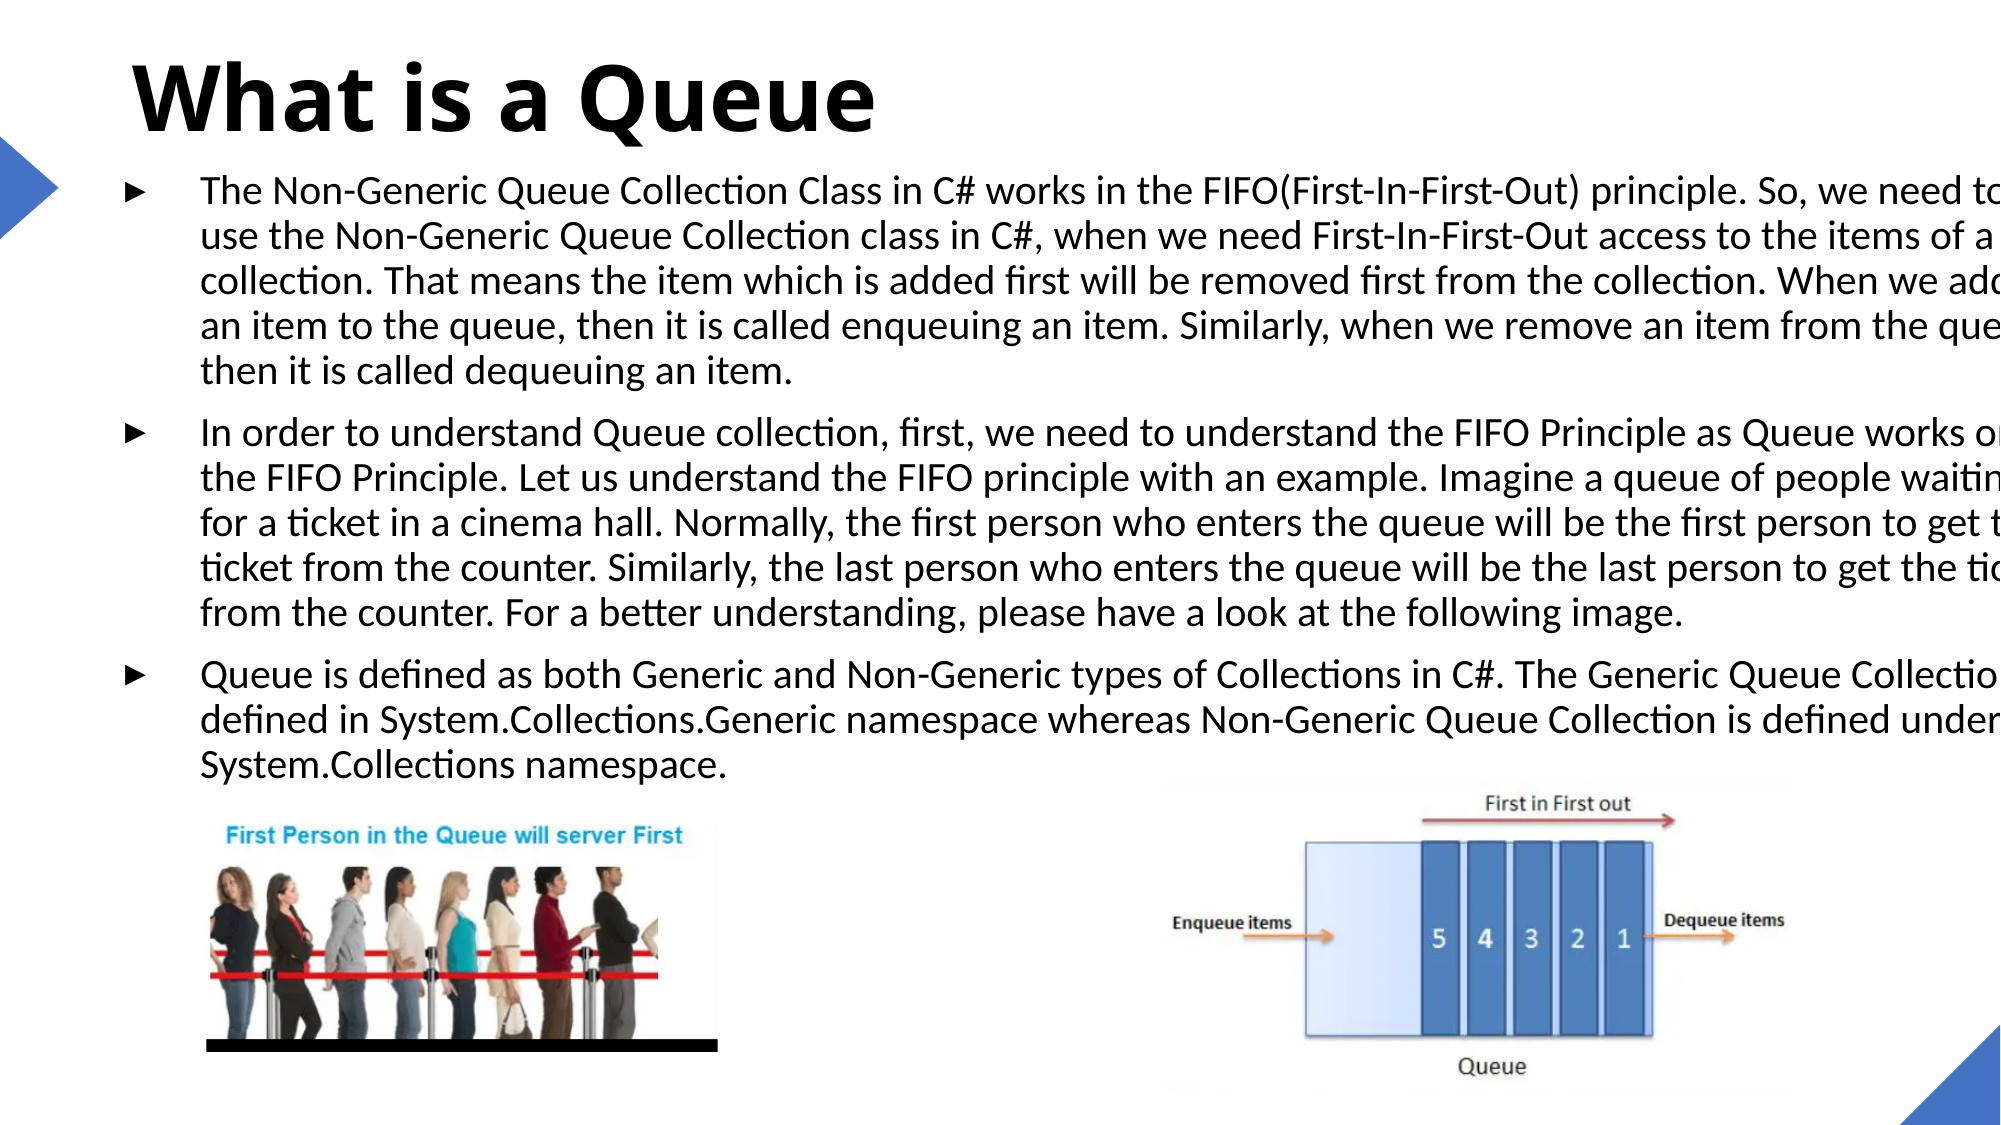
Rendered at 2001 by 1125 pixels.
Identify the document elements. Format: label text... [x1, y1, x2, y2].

picture [206, 822, 718, 1052]
list The Non-Generic Queue Collection Class in C# works in the FIFO(First-In-First-Out) principle. So, we need to use the Non-Generic Queue Collection class in C#, when we need First-In-First-Out access to the items of a collection. That means the item which is added first will be removed first from the collection. When we add an item to the queue, then it is called enqueuing an item. Similarly, when we remove an item from the queue then it is called dequeuing an item. In order to understand Queue collection, first, we need to understand the FIFO Principle as Queue works on the FIFO Principle. Let us understand the FIFO principle with an example. Imagine a queue of people waiting for a ticket in a cinema hall. Normally, the first person who enters the queue will be the first person to get the ticket from the counter. Similarly, the last person who enters the queue will be the last person to get the ticket from the counter. For a better understanding, please have a look at the following image. Queue is defined as both Generic and Non-Generic types of Collections in C#. The Generic Queue Collection is defined in System.Collections.Generic namespace whereas Non-Generic Queue Collection is defined under System.Collections namespace. [99, 168, 2000, 1015]
picture [1162, 781, 1794, 1091]
title What is a Queue [132, 52, 1412, 168]
